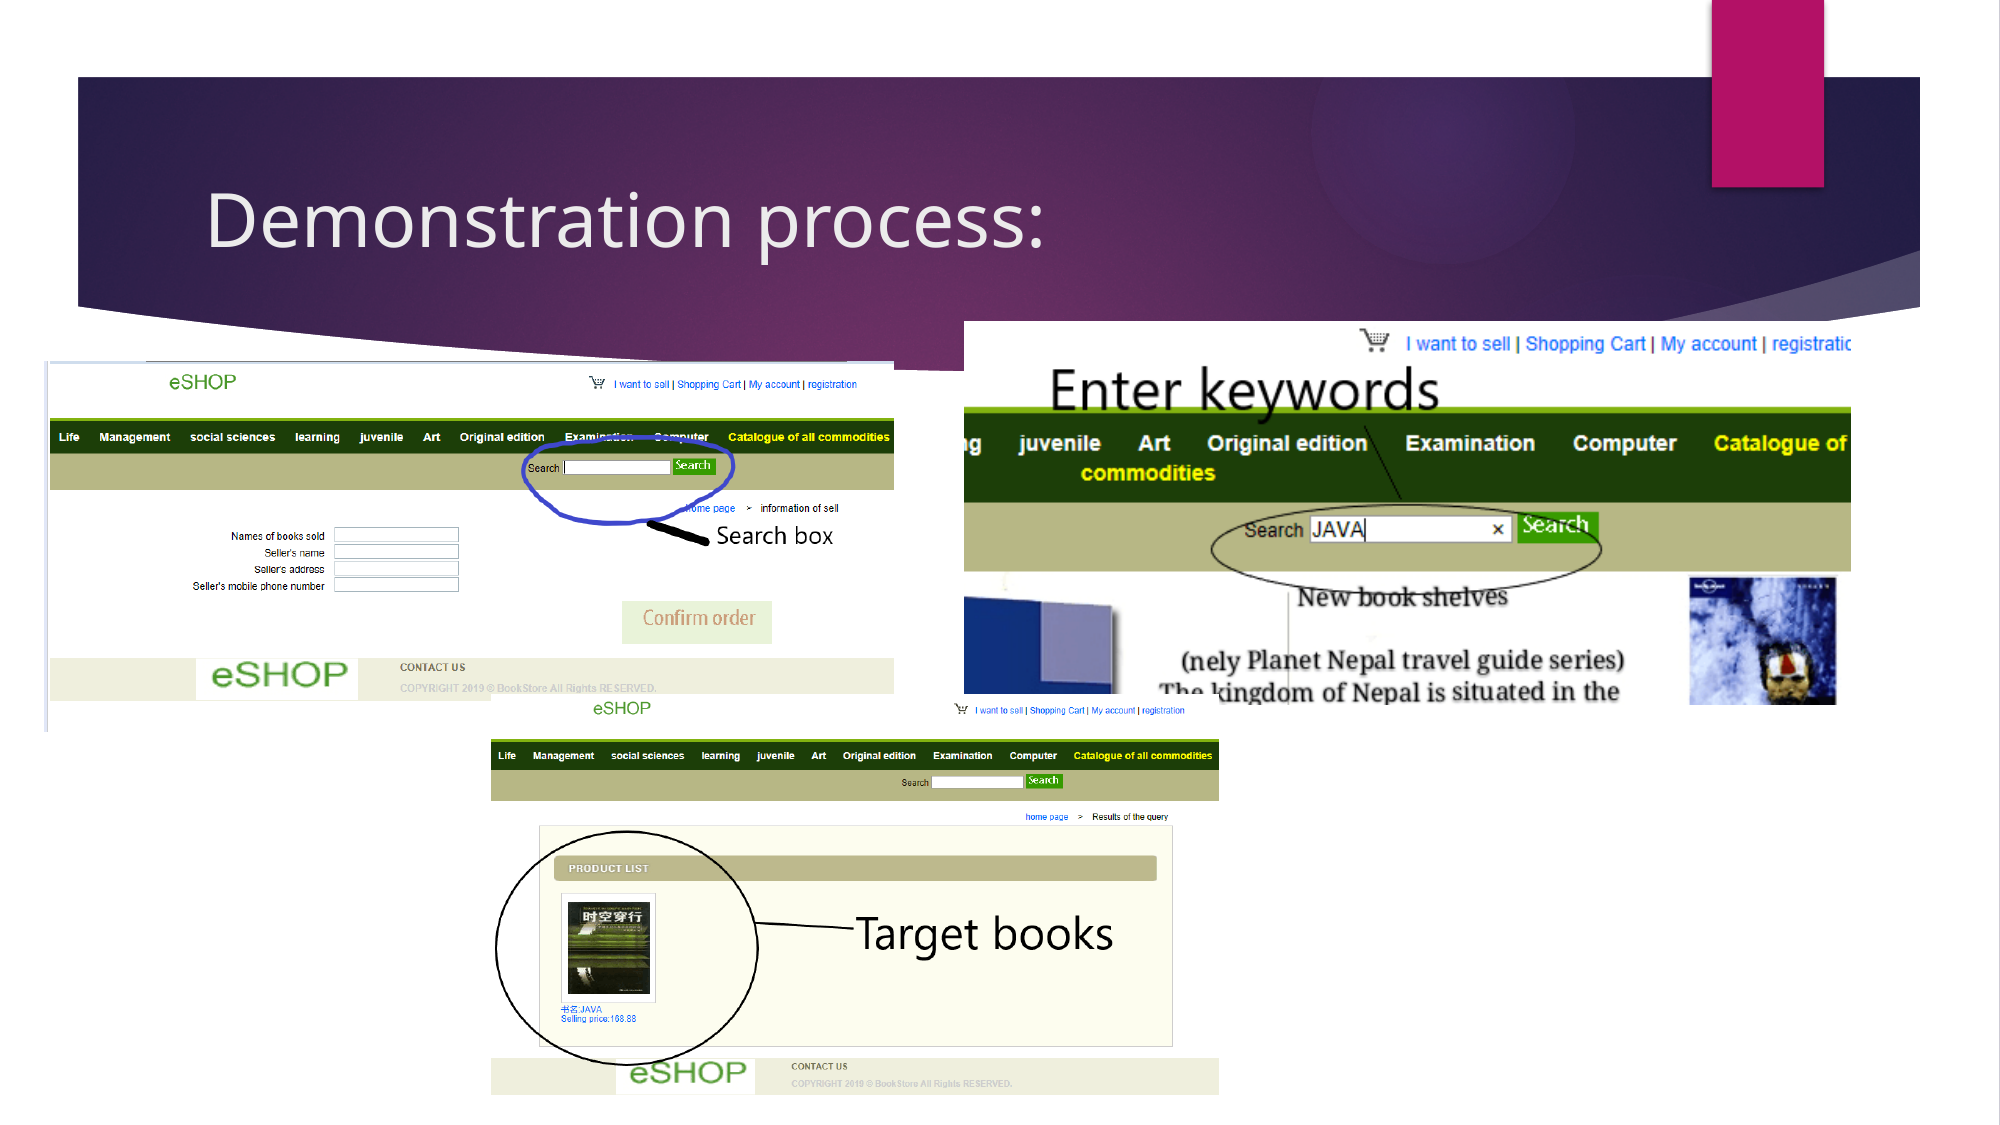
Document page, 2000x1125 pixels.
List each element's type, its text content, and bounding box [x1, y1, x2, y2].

picture [491, 321, 1851, 1122]
title Demonstration process: [189, 159, 1627, 276]
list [42, 361, 894, 733]
